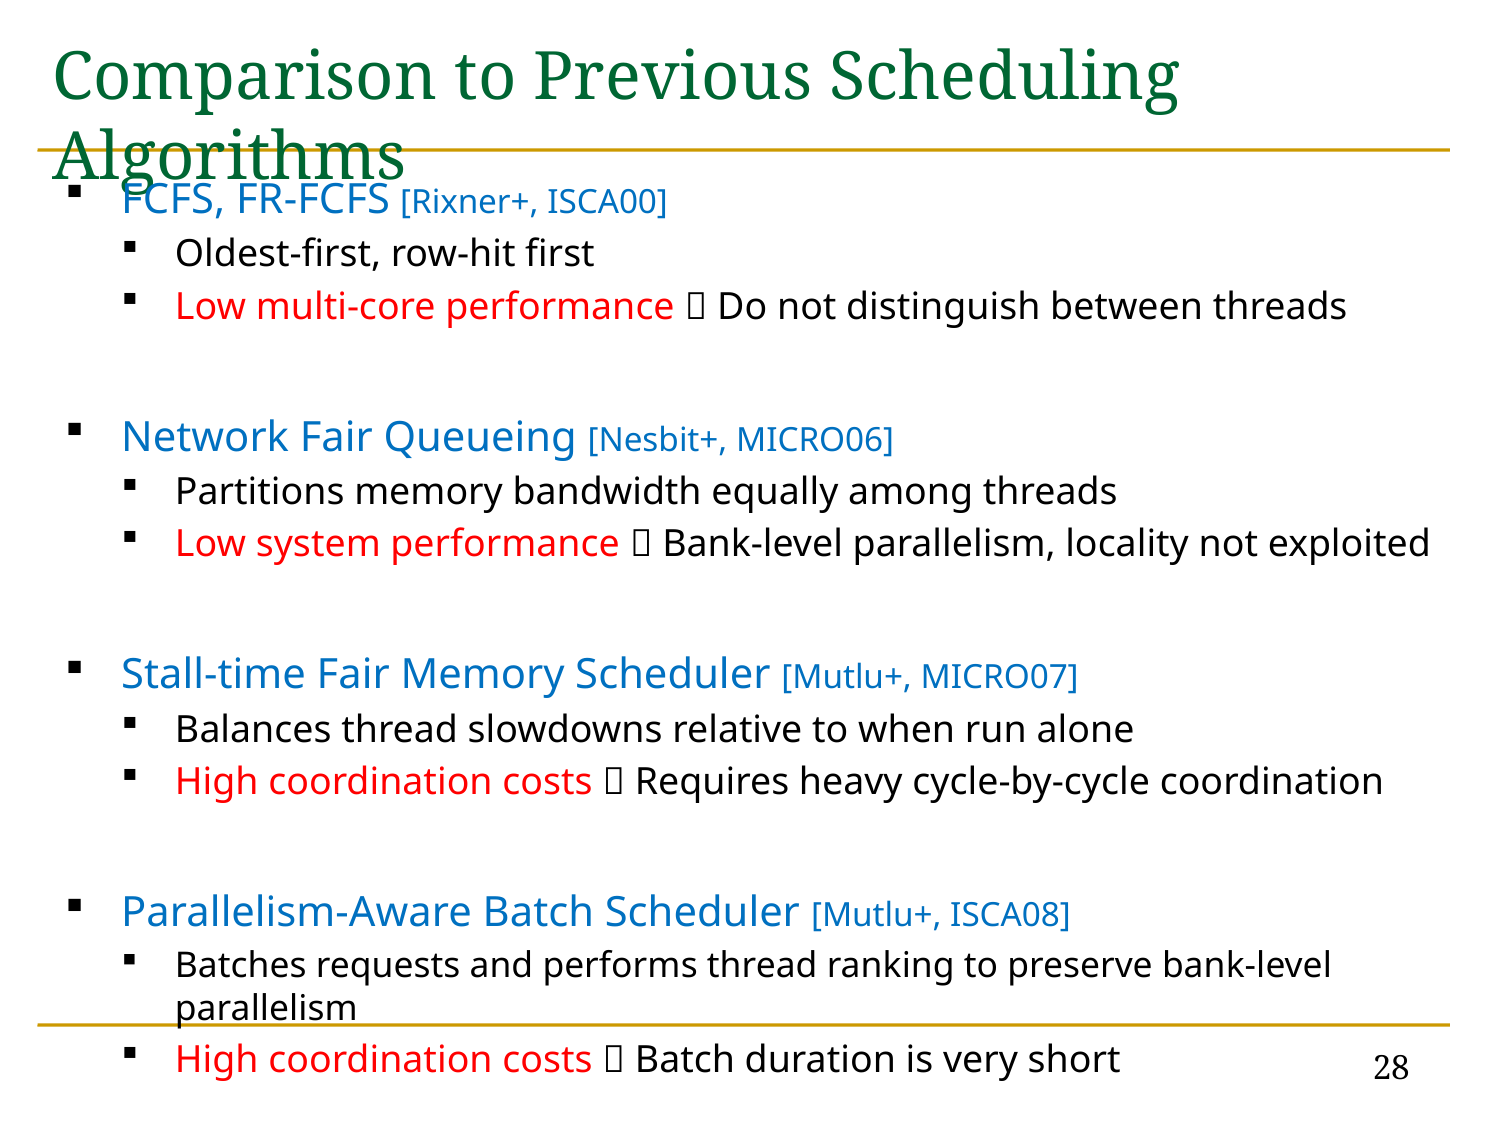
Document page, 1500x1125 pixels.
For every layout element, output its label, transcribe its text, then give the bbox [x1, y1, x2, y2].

title Comparison to Previous Scheduling Algorithms [37, 24, 1451, 201]
list FCFS, FR-FCFS [Rixner+, ISCA00] Oldest-first, row-hit first Low multi-core performance  Do not distinguish between threads Network Fair Queueing [Nesbit+, MICRO06] Partitions memory bandwidth equally among threads Low system performance  Bank-level parallelism, locality not exploited Stall-time Fair Memory Scheduler [Mutlu+, MICRO07] Balances thread slowdowns relative to when run alone High coordination costs  Requires heavy cycle-by-cycle coordination Parallelism-Aware Batch Scheduler [Mutlu+, ISCA08] Batches requests and performs thread ranking to preserve bank-level parallelism High coordination costs  Batch duration is very short [49, 163, 1476, 1009]
slide_number 28 [1074, 1023, 1426, 1100]
